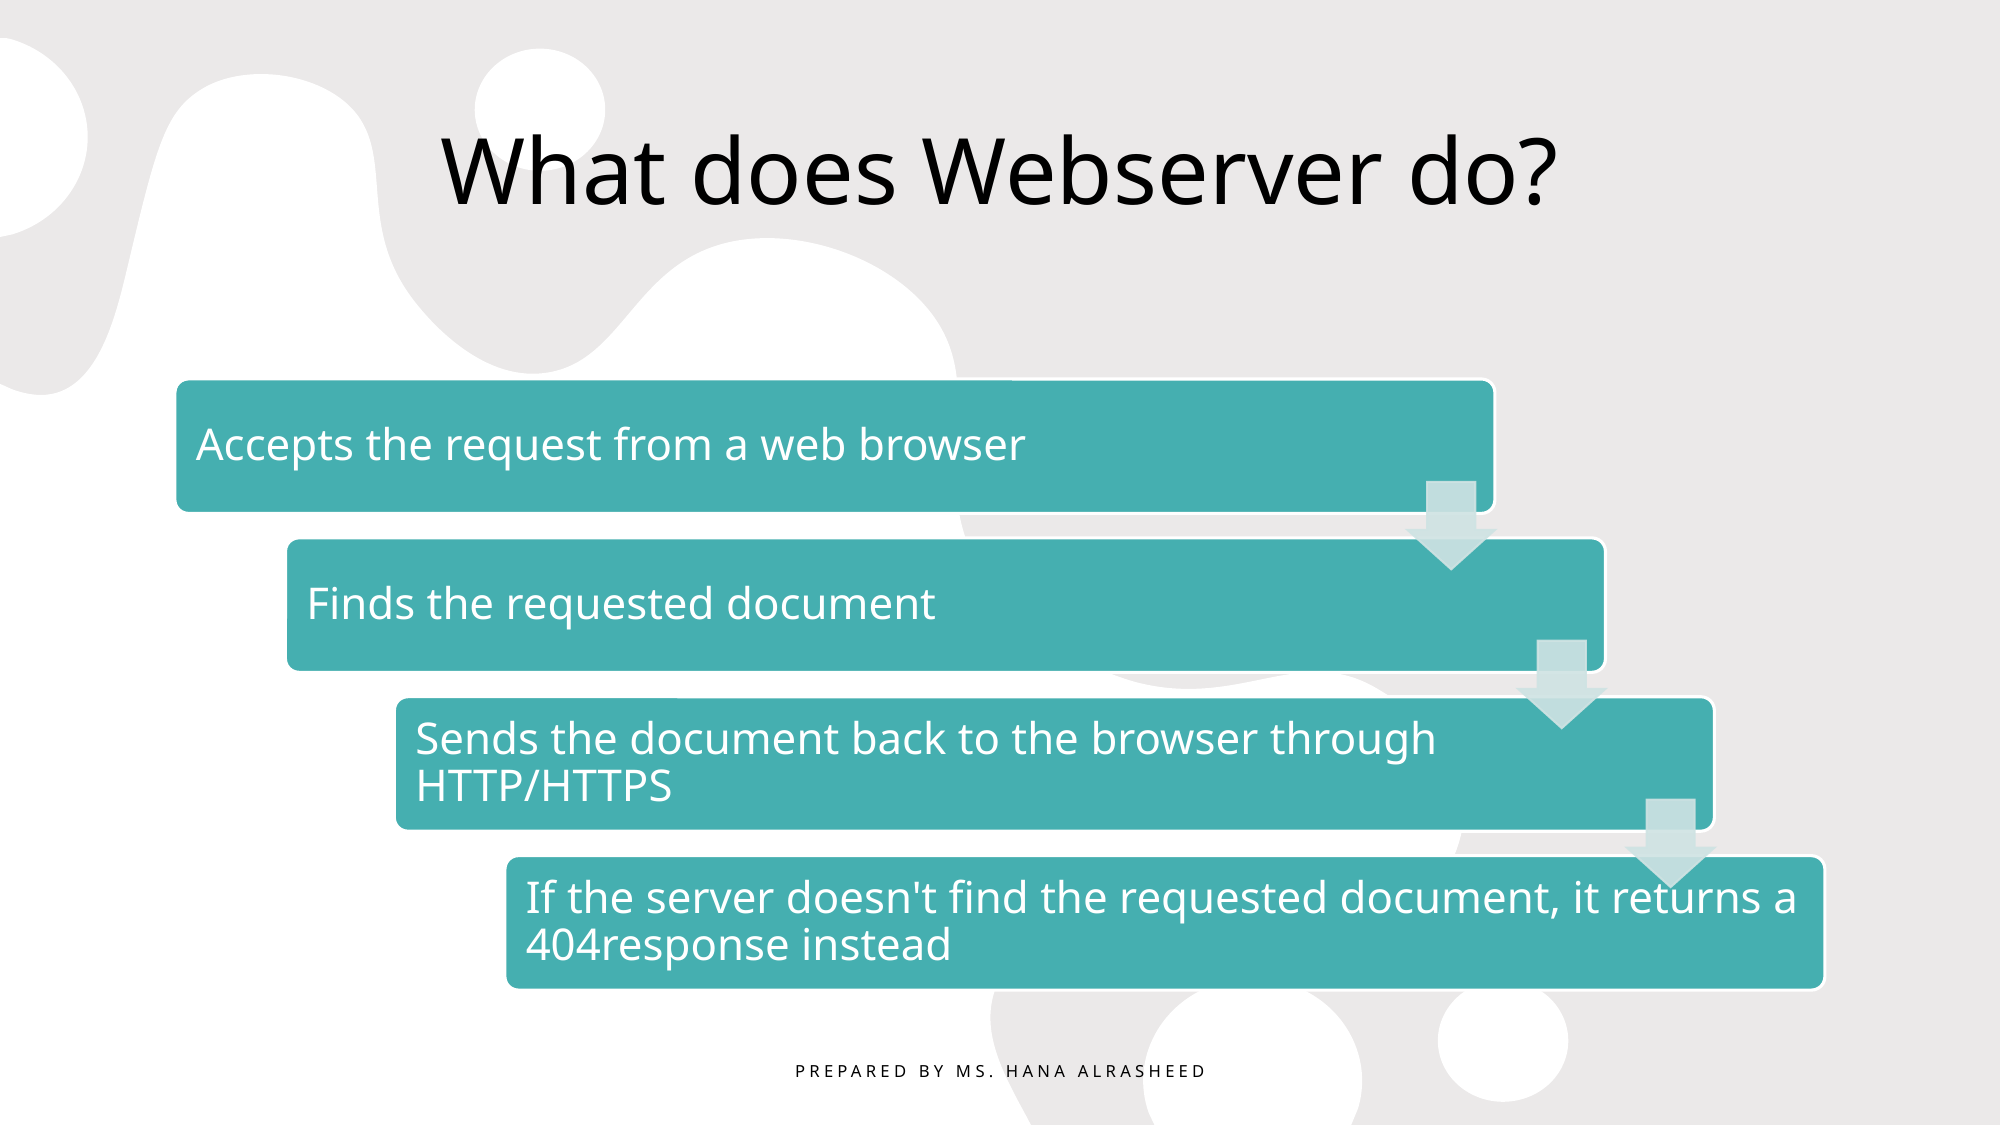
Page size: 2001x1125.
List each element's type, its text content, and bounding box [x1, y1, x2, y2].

text_box What does Webserver do? [174, 105, 1825, 331]
footer Prepared By Ms. Hana AlRasheed [662, 1042, 1338, 1103]
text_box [174, 378, 1825, 991]
